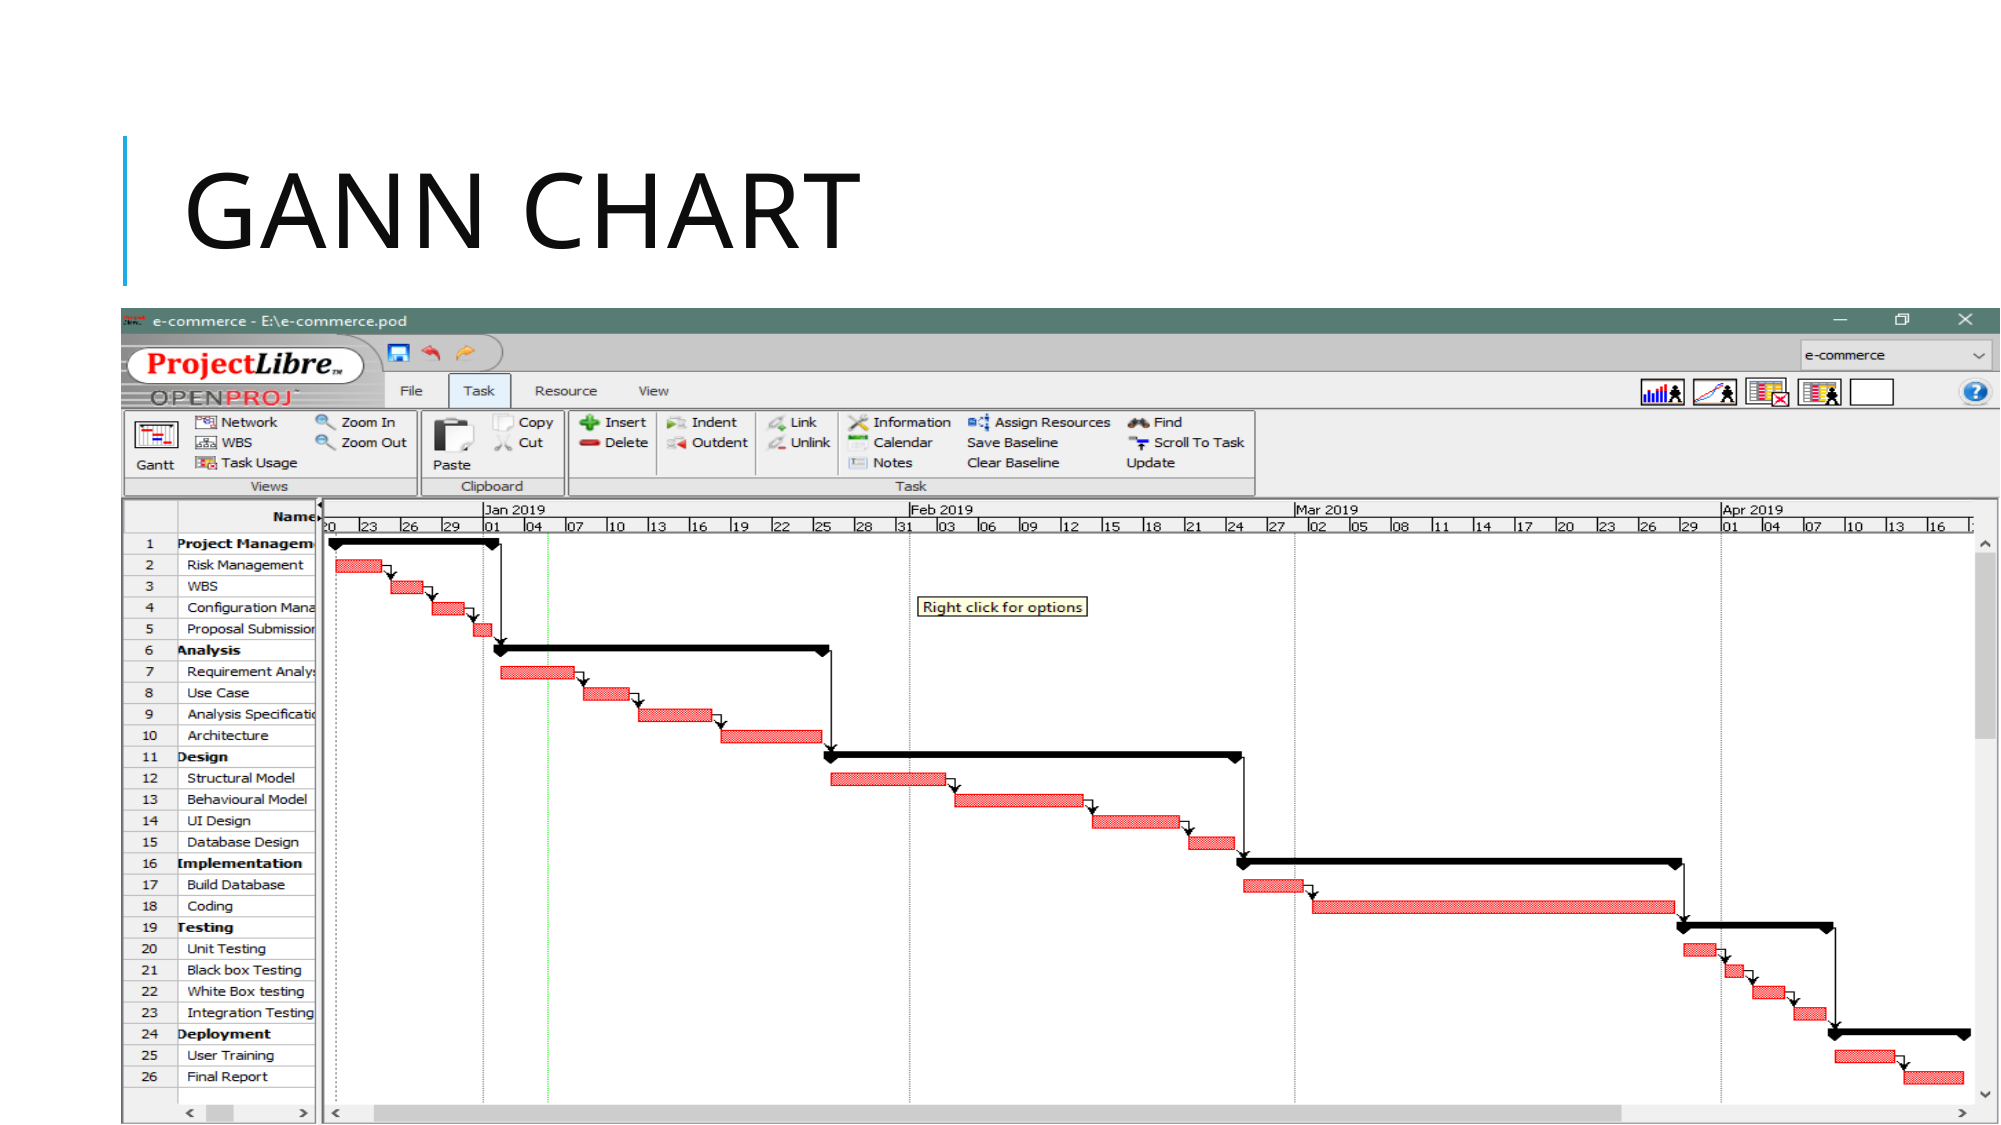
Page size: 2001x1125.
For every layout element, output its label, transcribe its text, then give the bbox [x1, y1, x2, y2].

title Gann Chart [168, 96, 1763, 303]
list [121, 308, 2000, 1125]
